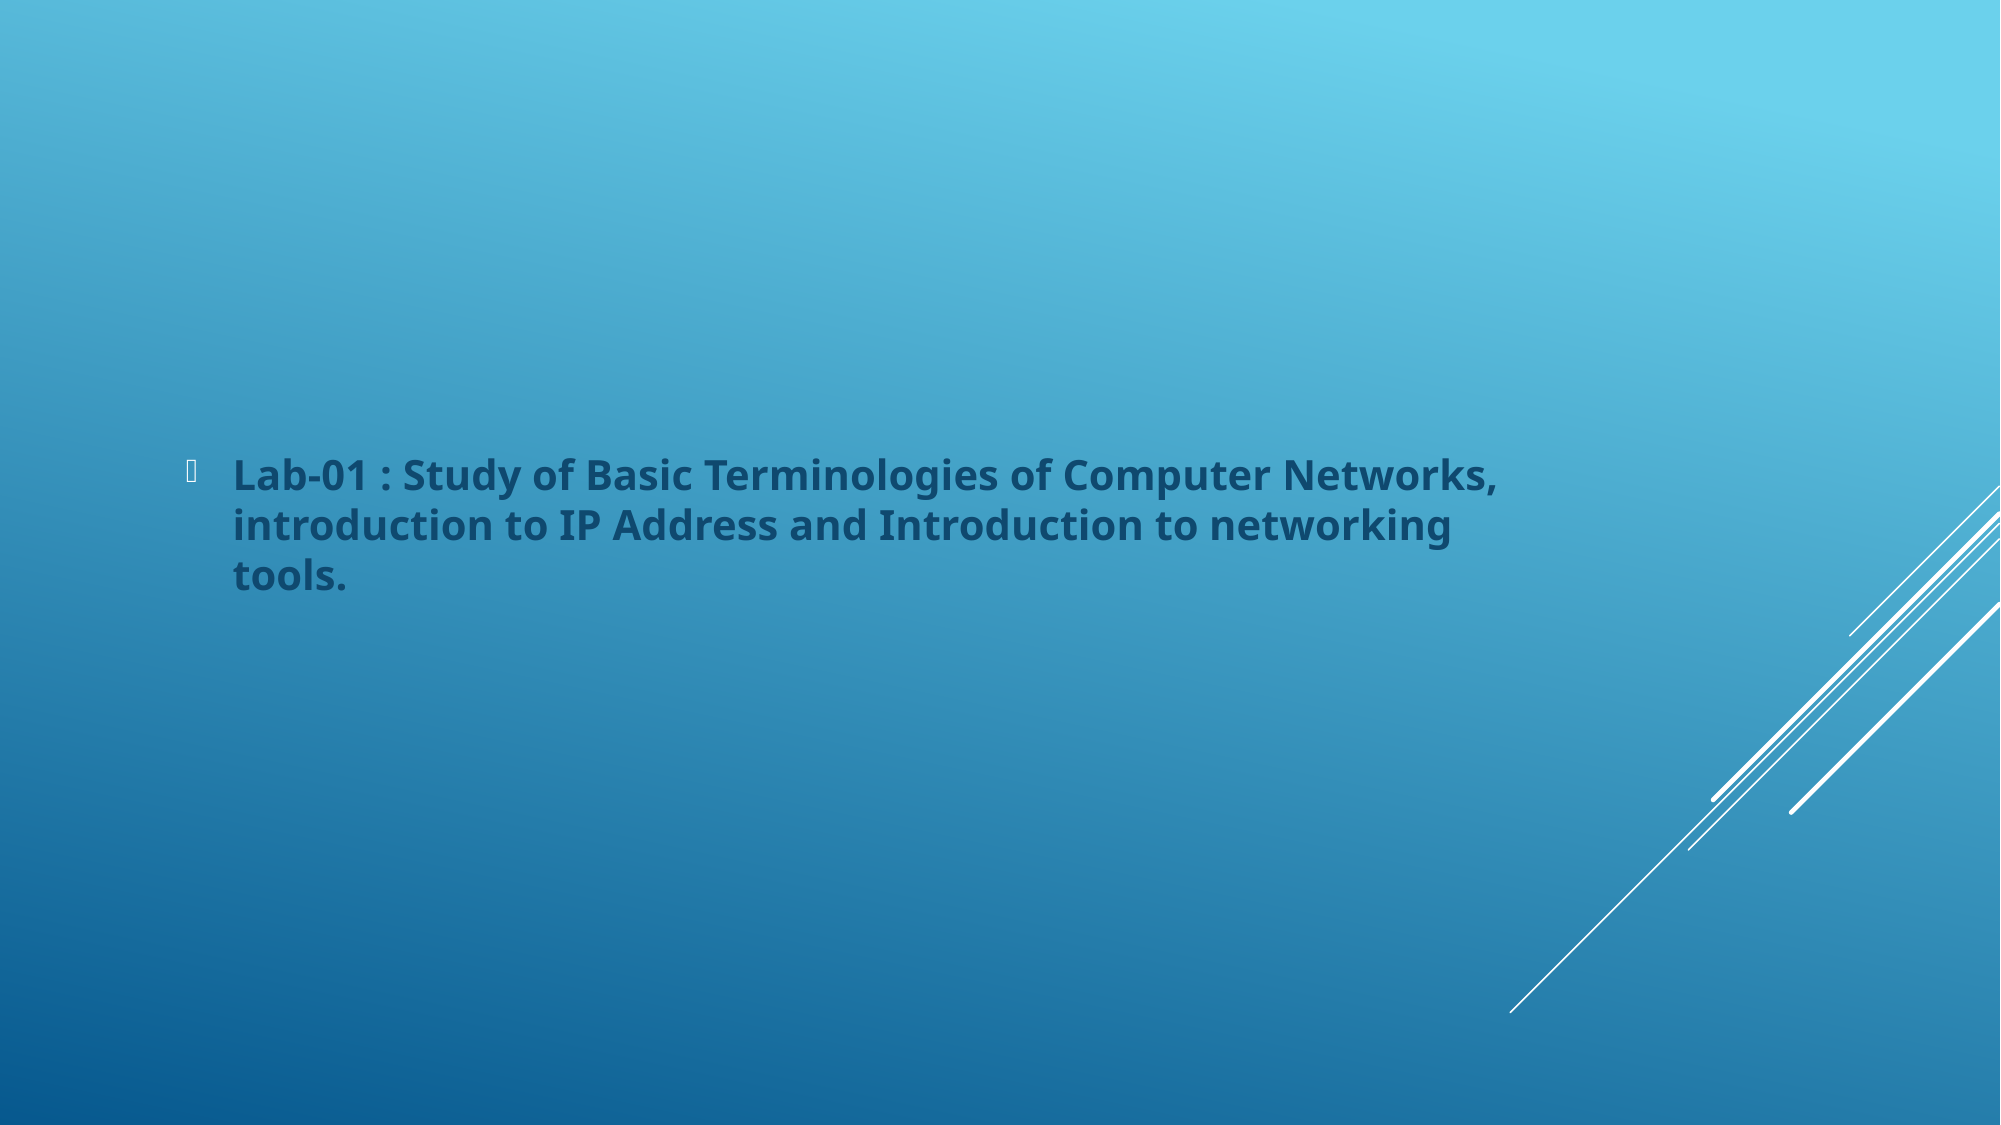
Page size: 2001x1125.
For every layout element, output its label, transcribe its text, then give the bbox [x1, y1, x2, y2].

list Lab-01 : Study of Basic Terminologies of Computer Networks, introduction to IP Address and Introduction to networking tools. [170, 227, 1571, 821]
